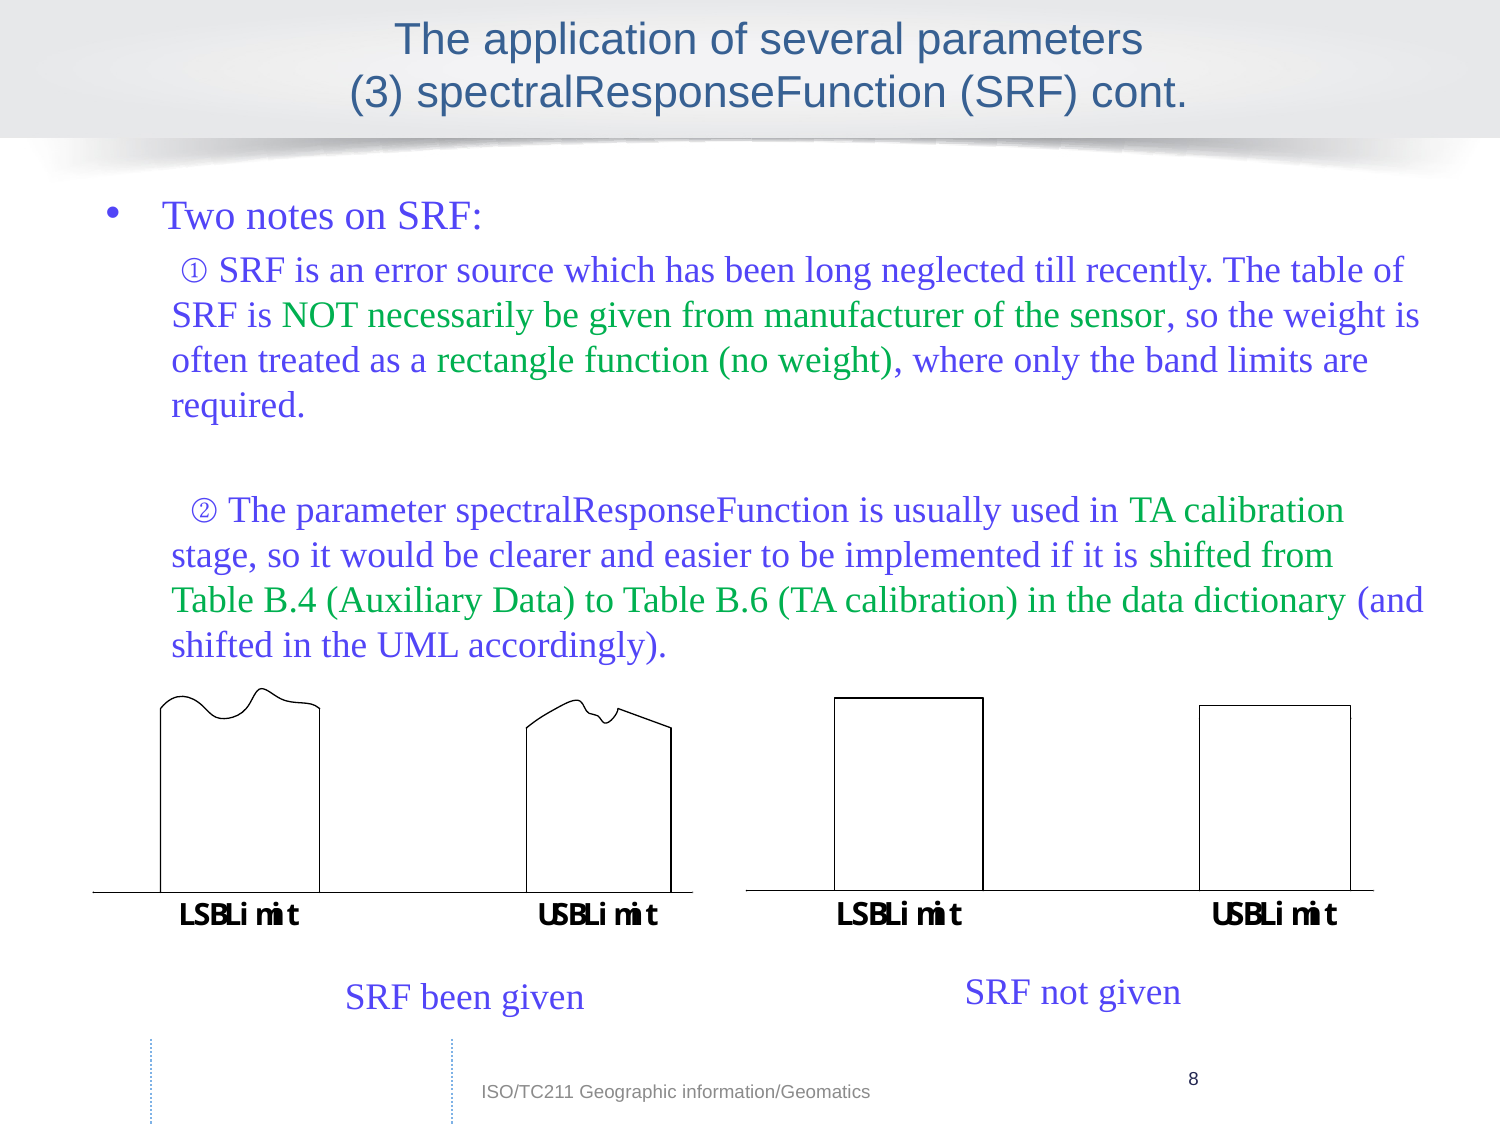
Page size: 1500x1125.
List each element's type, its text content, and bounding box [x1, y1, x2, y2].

text_box SRF not given [949, 959, 1197, 1020]
text_box SRF been given [329, 964, 600, 1025]
picture [0, 1, 1500, 209]
picture [90, 685, 694, 947]
list Two notes on SRF: ① SRF is an error source which has been long neglected till recently. The table of SRF is NOT necessarily be given from manufacturer of the sensor, so the weight is often treated as a rectangle function (no weight), where only the band limits are required. ② The parameter spectralResponseFunction is usually used in TA calibration stage, so it would be clearer and easier to be implemented if it is shifted from Table B.4 (Auxiliary Data) to Table B.6 (TA calibration) in the data dictionary (and shifted in the UML accordingly). [90, 180, 1441, 590]
picture [743, 695, 1375, 947]
title The application of several parameters (3) spectralResponseFunction (SRF) cont. [75, 2, 1465, 125]
